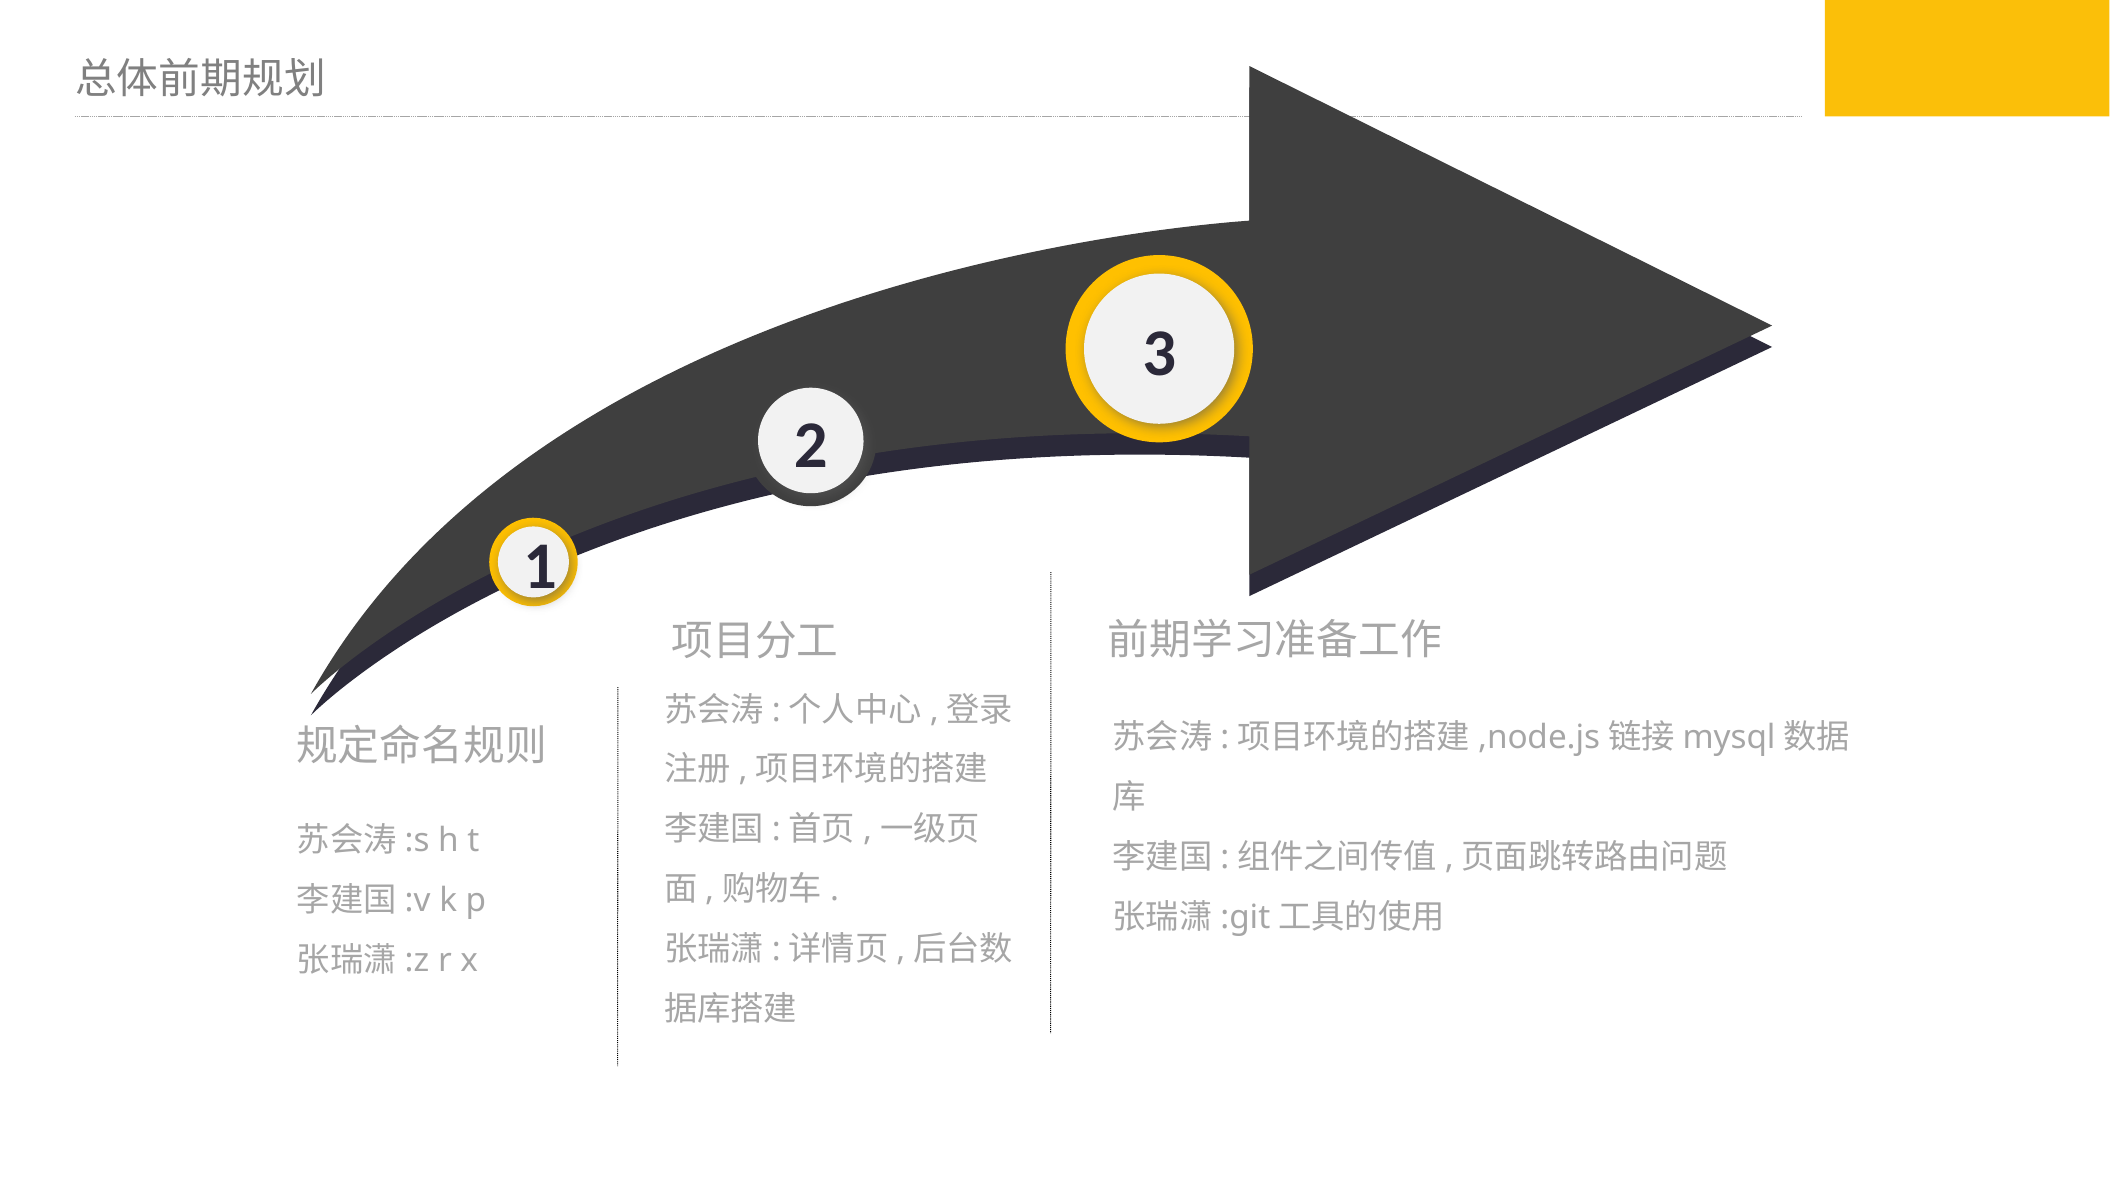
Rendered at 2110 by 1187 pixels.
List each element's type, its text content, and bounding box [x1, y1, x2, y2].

text_box 苏会涛:s h t 李建国:v k p 张瑞潇:z r x [282, 791, 650, 986]
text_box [744, 374, 877, 507]
text_box 总体前期规划 [59, 44, 563, 107]
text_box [310, 66, 1773, 716]
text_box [489, 517, 578, 607]
text_box 苏会涛:项目环境的搭建,node.js链接mysql数据库 李建国:组件之间传值,页面跳转路由问题 张瑞潇:git工具的使用 [1098, 688, 1882, 943]
text_box 苏会涛:个人中心,登录注册,项目环境的搭建 李建国:首页,一级页面,购物车. 张瑞潇:详情页,后台数据库搭建 [650, 716, 1028, 1034]
text_box 规定命名规则 [280, 700, 650, 777]
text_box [1065, 255, 1253, 443]
